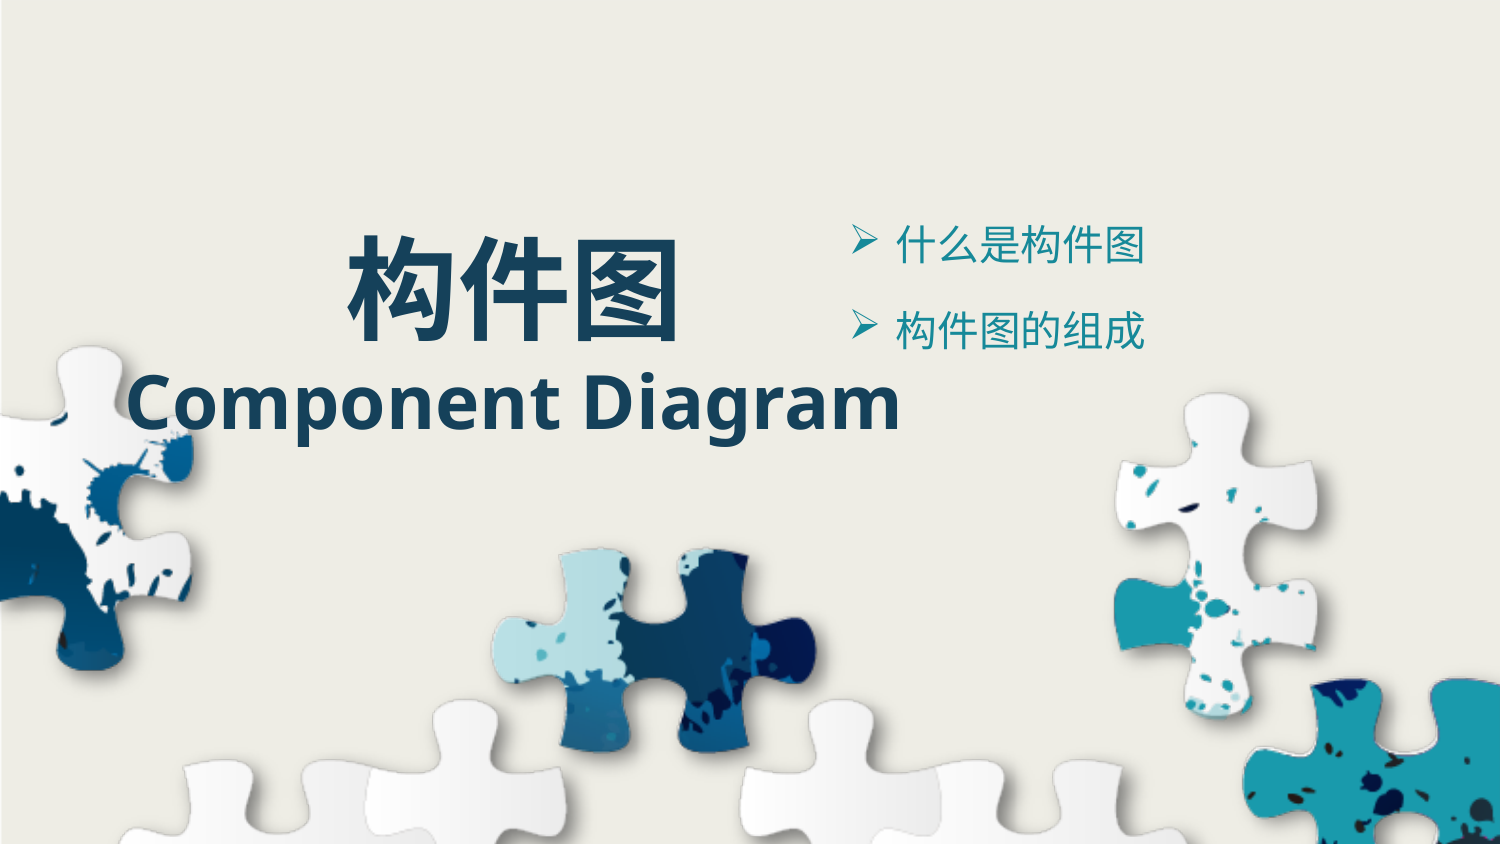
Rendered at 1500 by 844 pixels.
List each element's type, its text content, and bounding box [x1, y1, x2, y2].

picture [0, 0, 1500, 844]
text_box 构件图的组成 [834, 297, 1162, 363]
text_box 构件图 Component Diagram [109, 211, 920, 452]
text_box 什么是构件图 [834, 211, 1162, 277]
